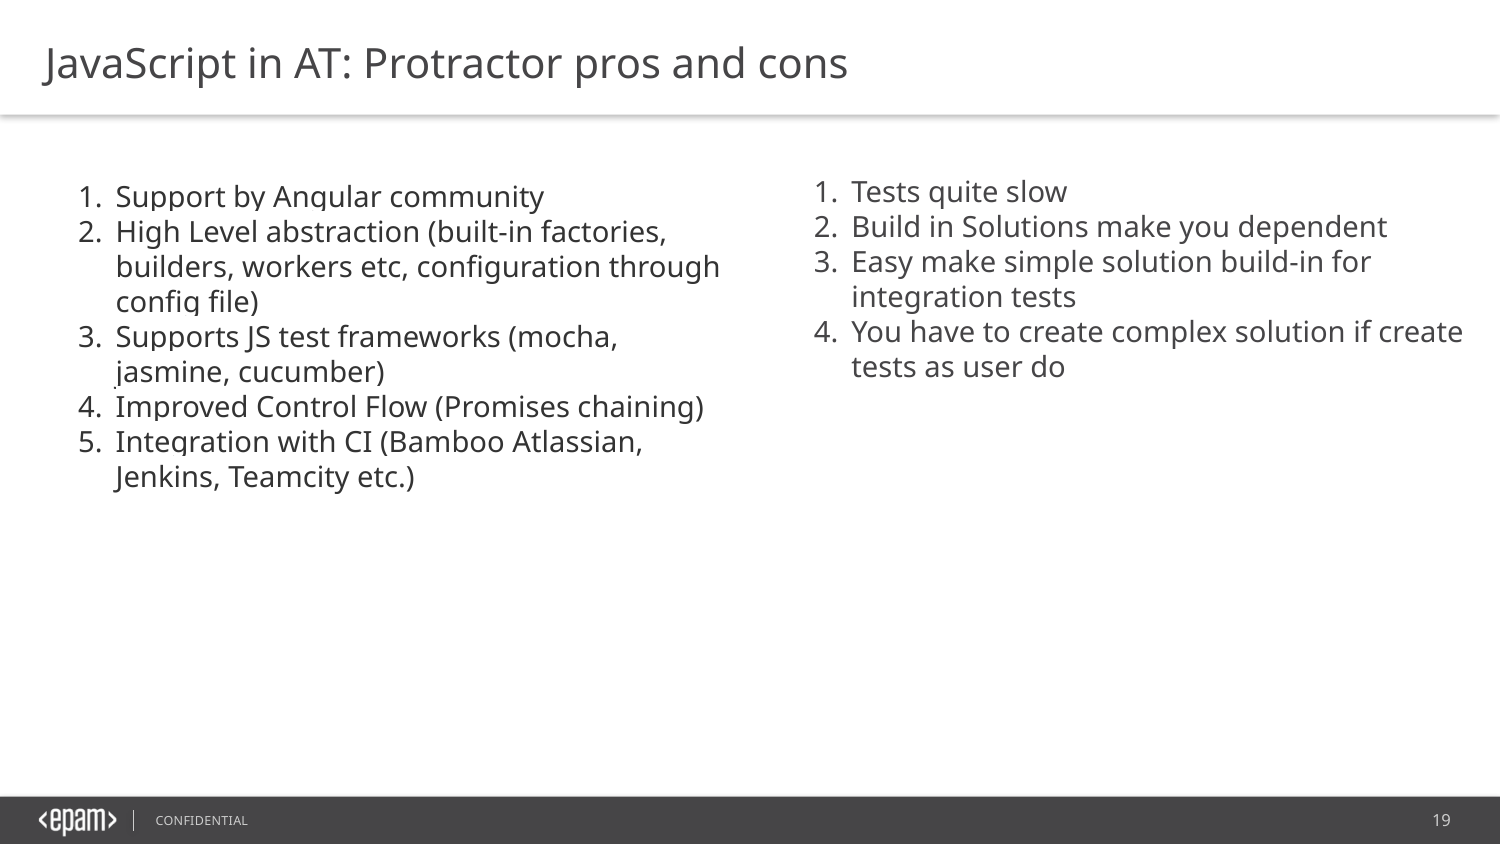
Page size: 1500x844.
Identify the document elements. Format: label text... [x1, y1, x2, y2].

list JavaScript in AT: Protractor pros and cons [0, 0, 1500, 115]
picture [38, 808, 117, 837]
text_box Support by Angular community High Level abstraction (built-in factories, builders, workers etc, configuration through config file) Supports JS test frameworks (mocha, jasmine, cucumber) Improved Control Flow (Promises chaining) Integration with CI (Bamboo Atlassian, Jenkins, Teamcity etc.) [25, 163, 745, 505]
text_box Tests quite slow Build in Solutions make you dependent Easy make simple solution build-in for integration tests You have to create complex solution if create tests as user do [761, 158, 1490, 526]
